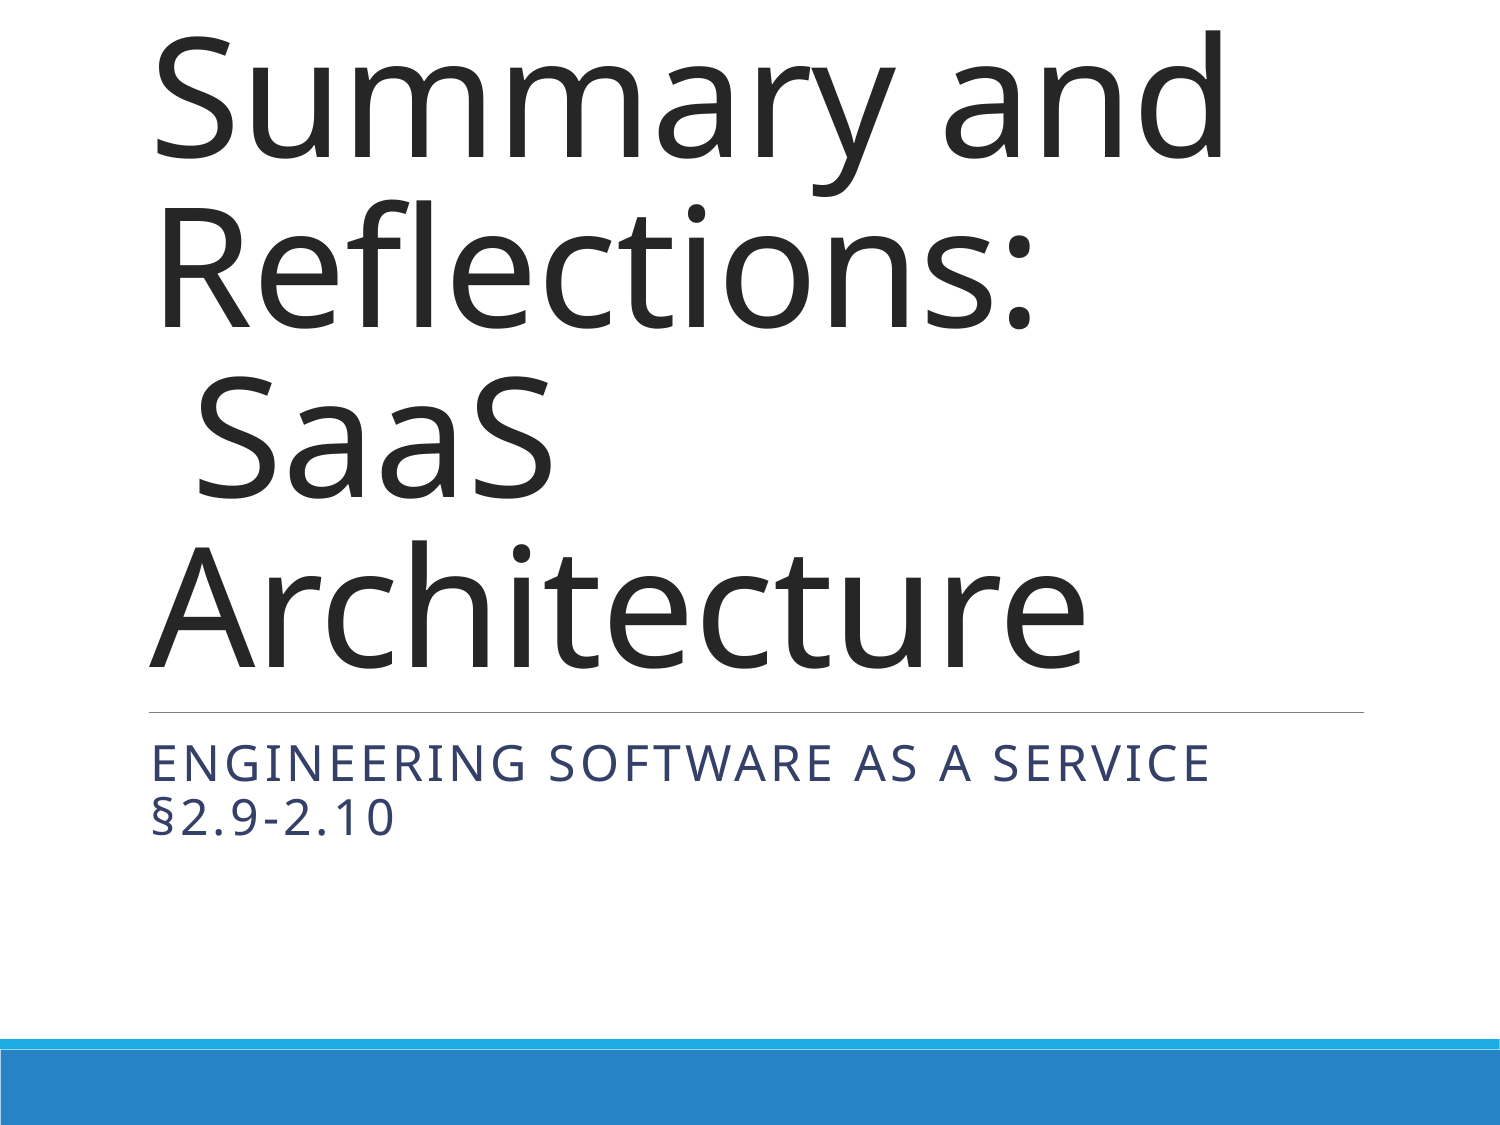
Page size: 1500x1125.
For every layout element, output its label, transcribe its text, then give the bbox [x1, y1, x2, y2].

title Summary and Reflections: SaaS Architecture [134, 124, 1373, 710]
subtitle Engineering Software as a Service §2.9-2.10 [135, 730, 1373, 919]
